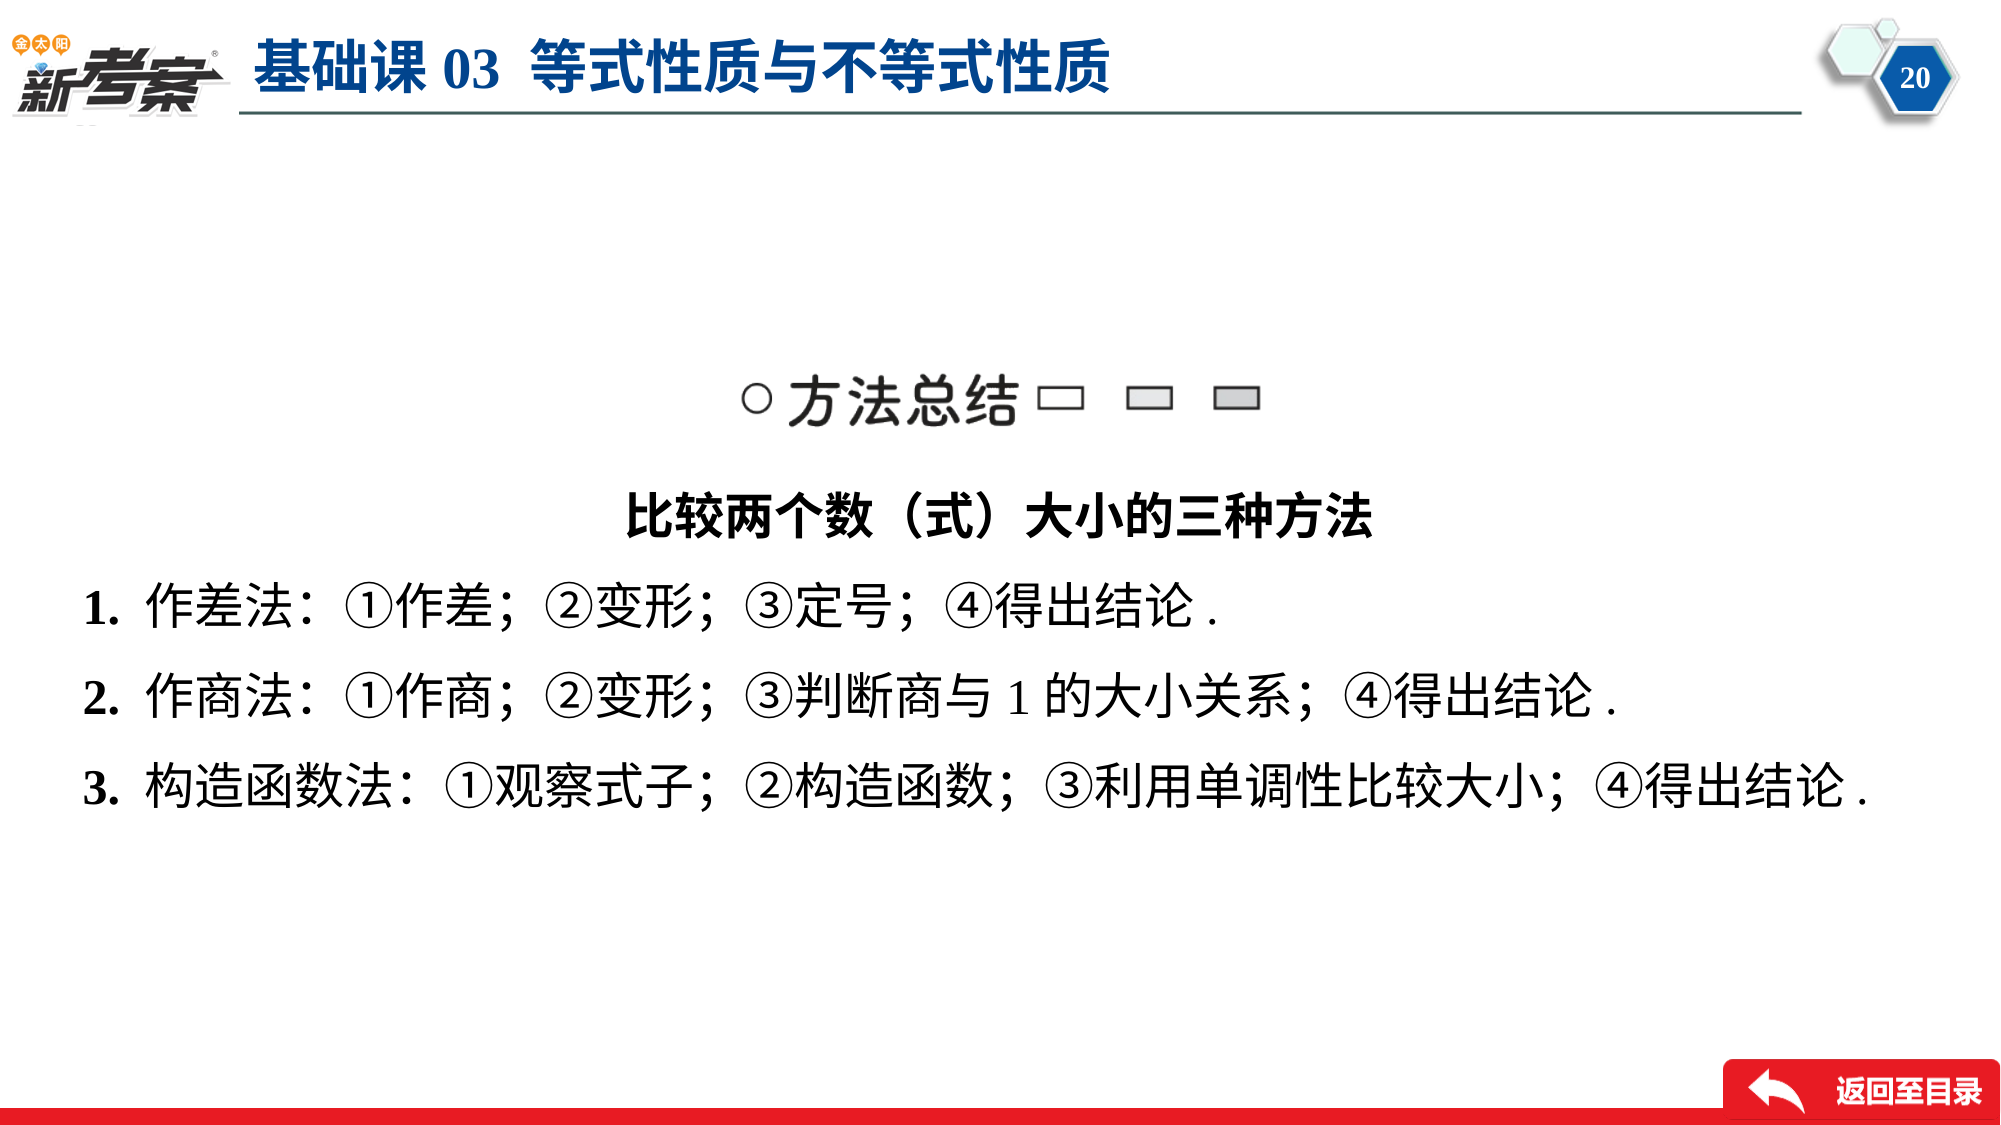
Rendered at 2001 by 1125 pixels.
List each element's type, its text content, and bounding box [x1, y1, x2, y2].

text_box 比较两个数（式）大小的三种方法 1. 作差法：①作差；②变形；③定号；④得出结论. 2. 作商法：①作商；②变形；③判断商与1的大小关系；④得出结论. 3. 构造函数法：①观察式子；②构造函数；③利用单调性比较大小；④得出结论. [82, 454, 1917, 805]
picture [0, 0, 2001, 1125]
